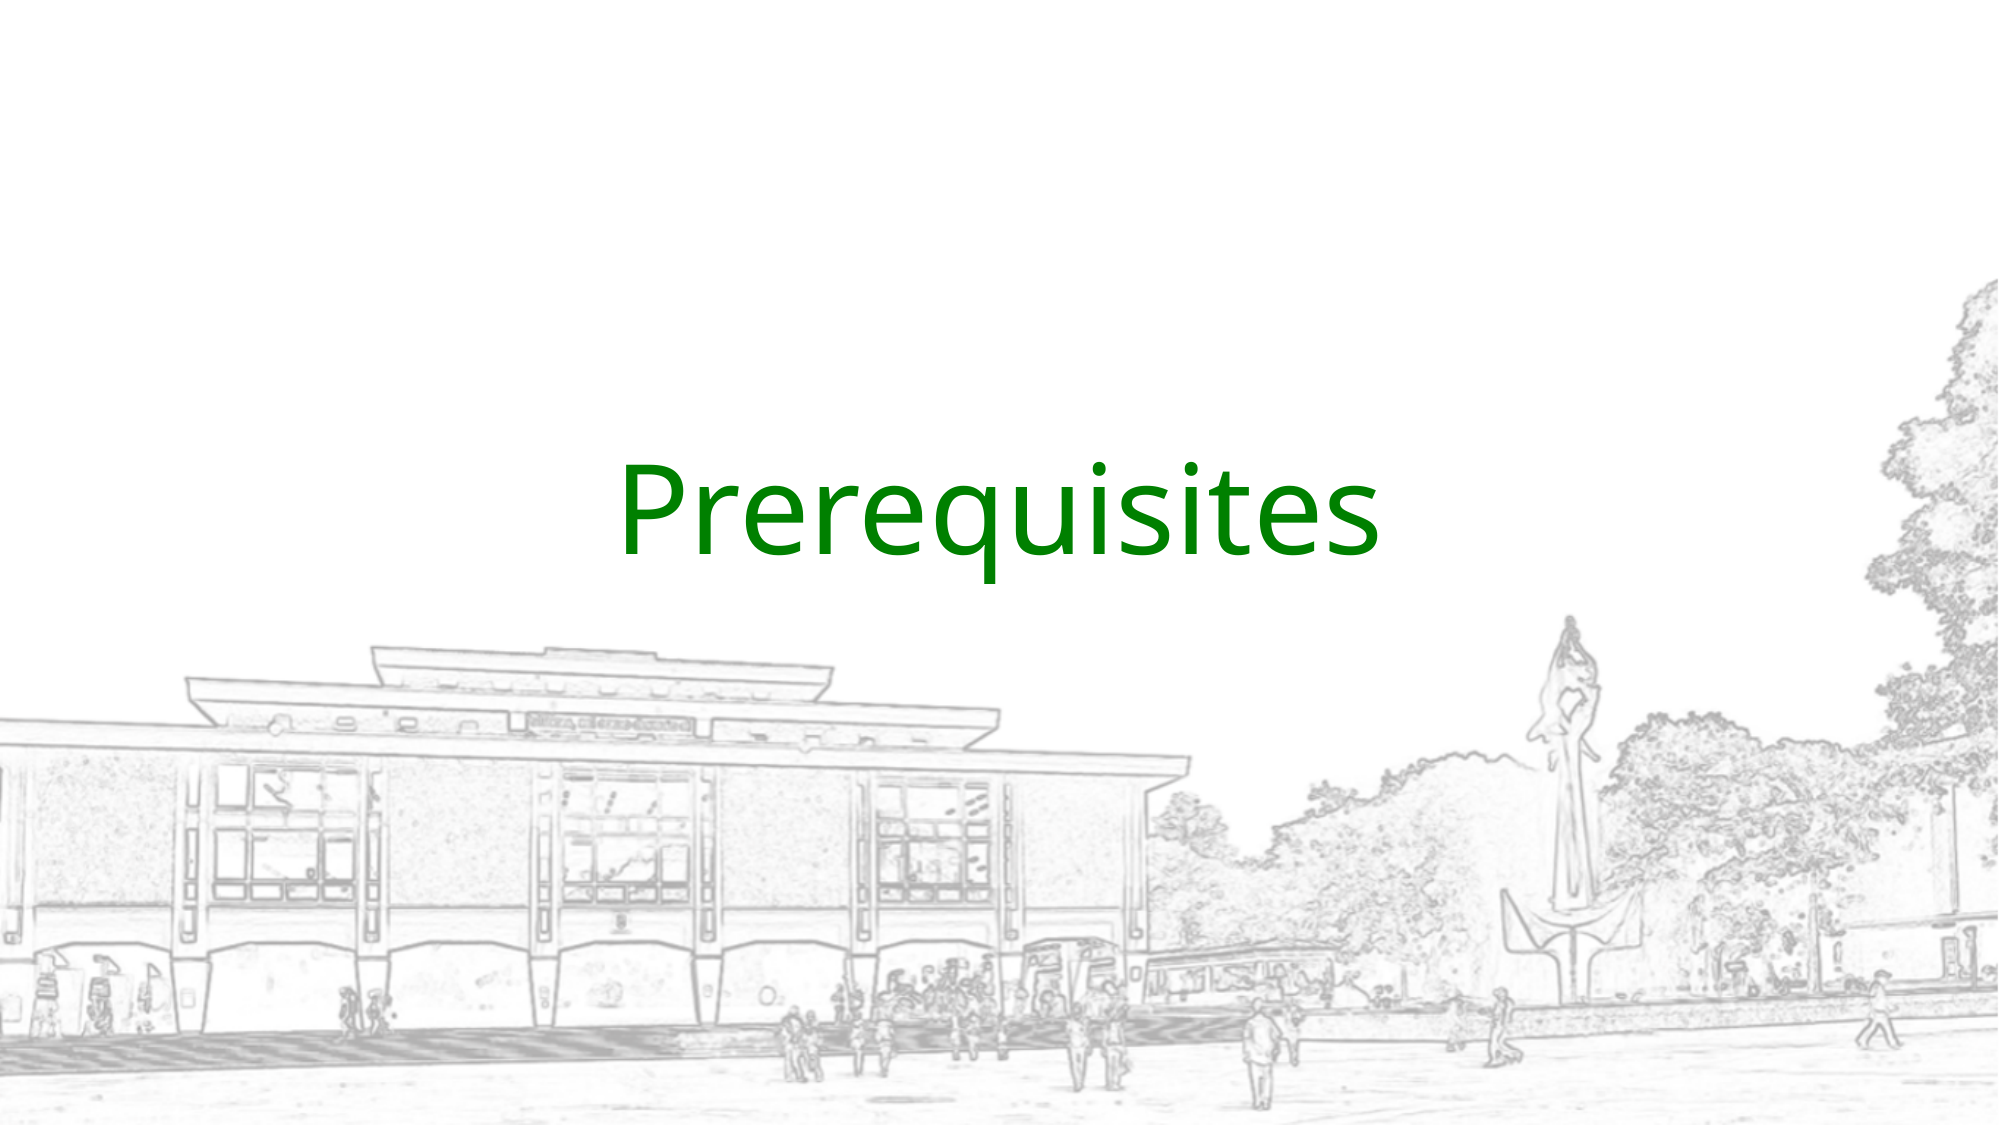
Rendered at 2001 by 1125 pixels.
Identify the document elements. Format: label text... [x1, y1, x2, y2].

picture [0, 0, 2001, 1125]
title Prerequisites [136, 280, 1862, 749]
